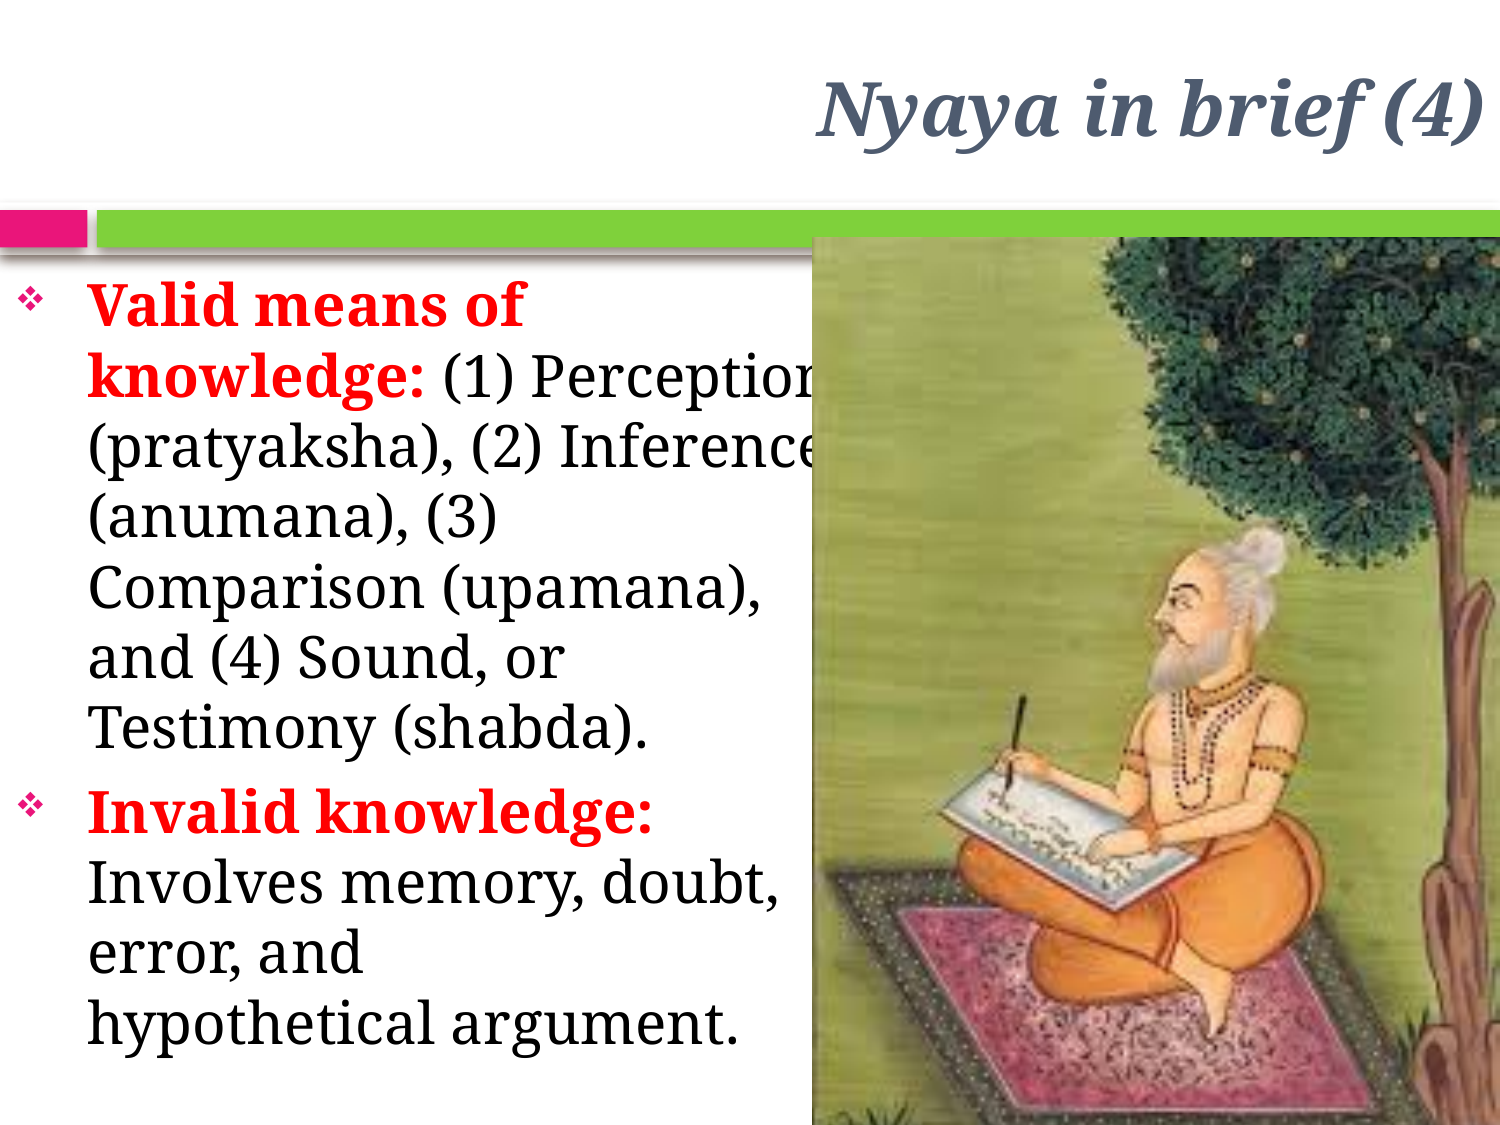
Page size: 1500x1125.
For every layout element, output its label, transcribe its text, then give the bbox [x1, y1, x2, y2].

title Nyaya in brief (4) [0, 0, 1500, 213]
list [812, 237, 1500, 1125]
list Valid means of knowledge: (1) Perception (pratyaksha), (2) Inference (anumana), (3) Comparison (upamana), and (4) Sound, or Testimony (shabda). Invalid knowledge: Involves memory, doubt, error, and hypothetical argument. [0, 260, 802, 1125]
